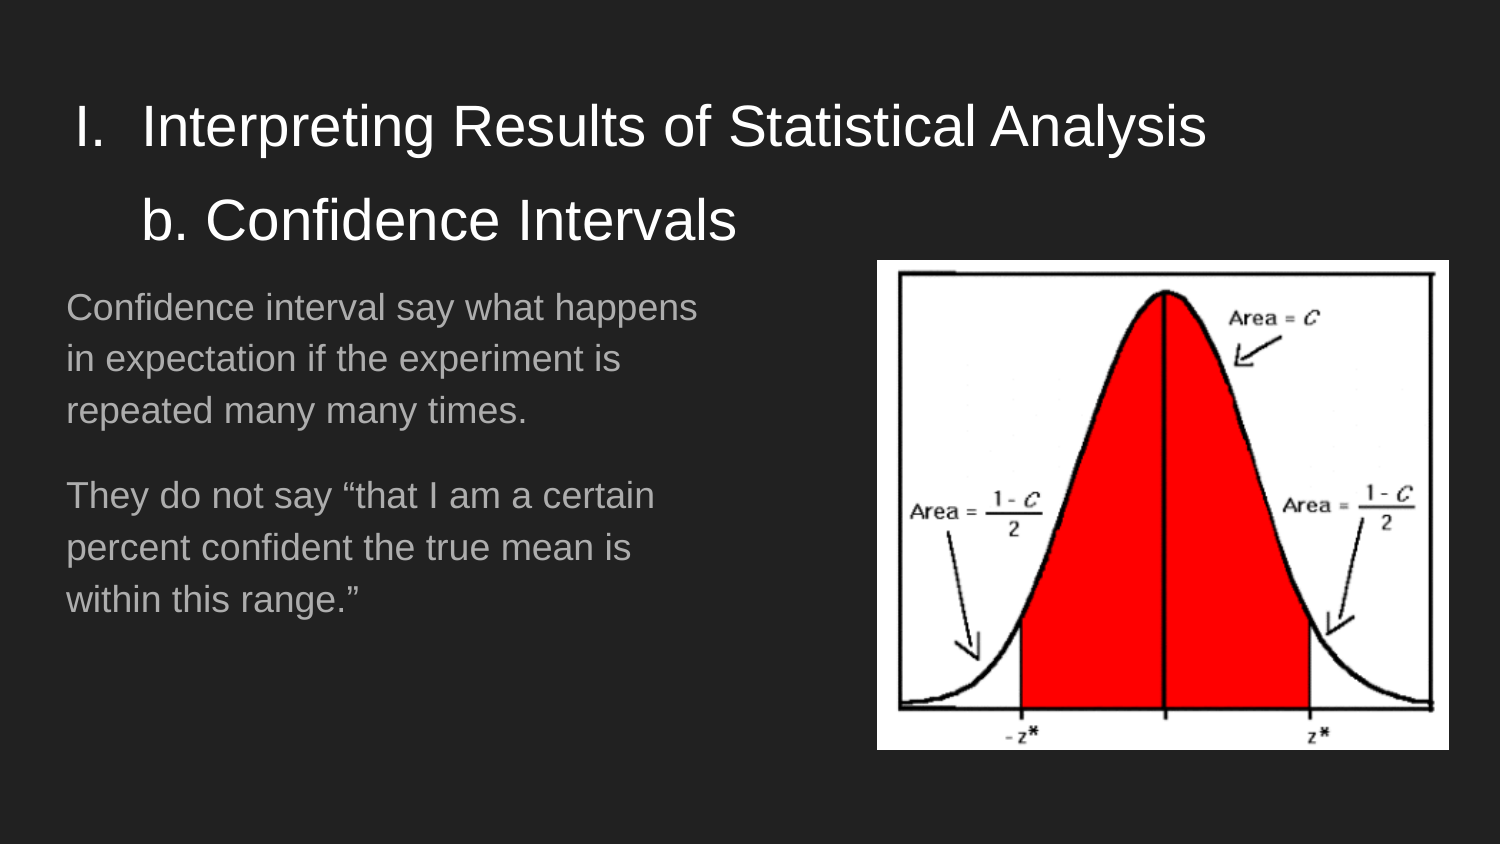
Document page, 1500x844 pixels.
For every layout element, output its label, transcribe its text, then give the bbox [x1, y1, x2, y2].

title b. Confidence Intervals [51, 166, 1449, 261]
title Interpreting Results of Statistical Analysis [51, 72, 1449, 166]
picture [877, 260, 1450, 750]
list Confidence interval say what happens in expectation if the experiment is repeated many many times. They do not say “that I am a certain percent confident the true mean is within this range.” [51, 261, 750, 750]
